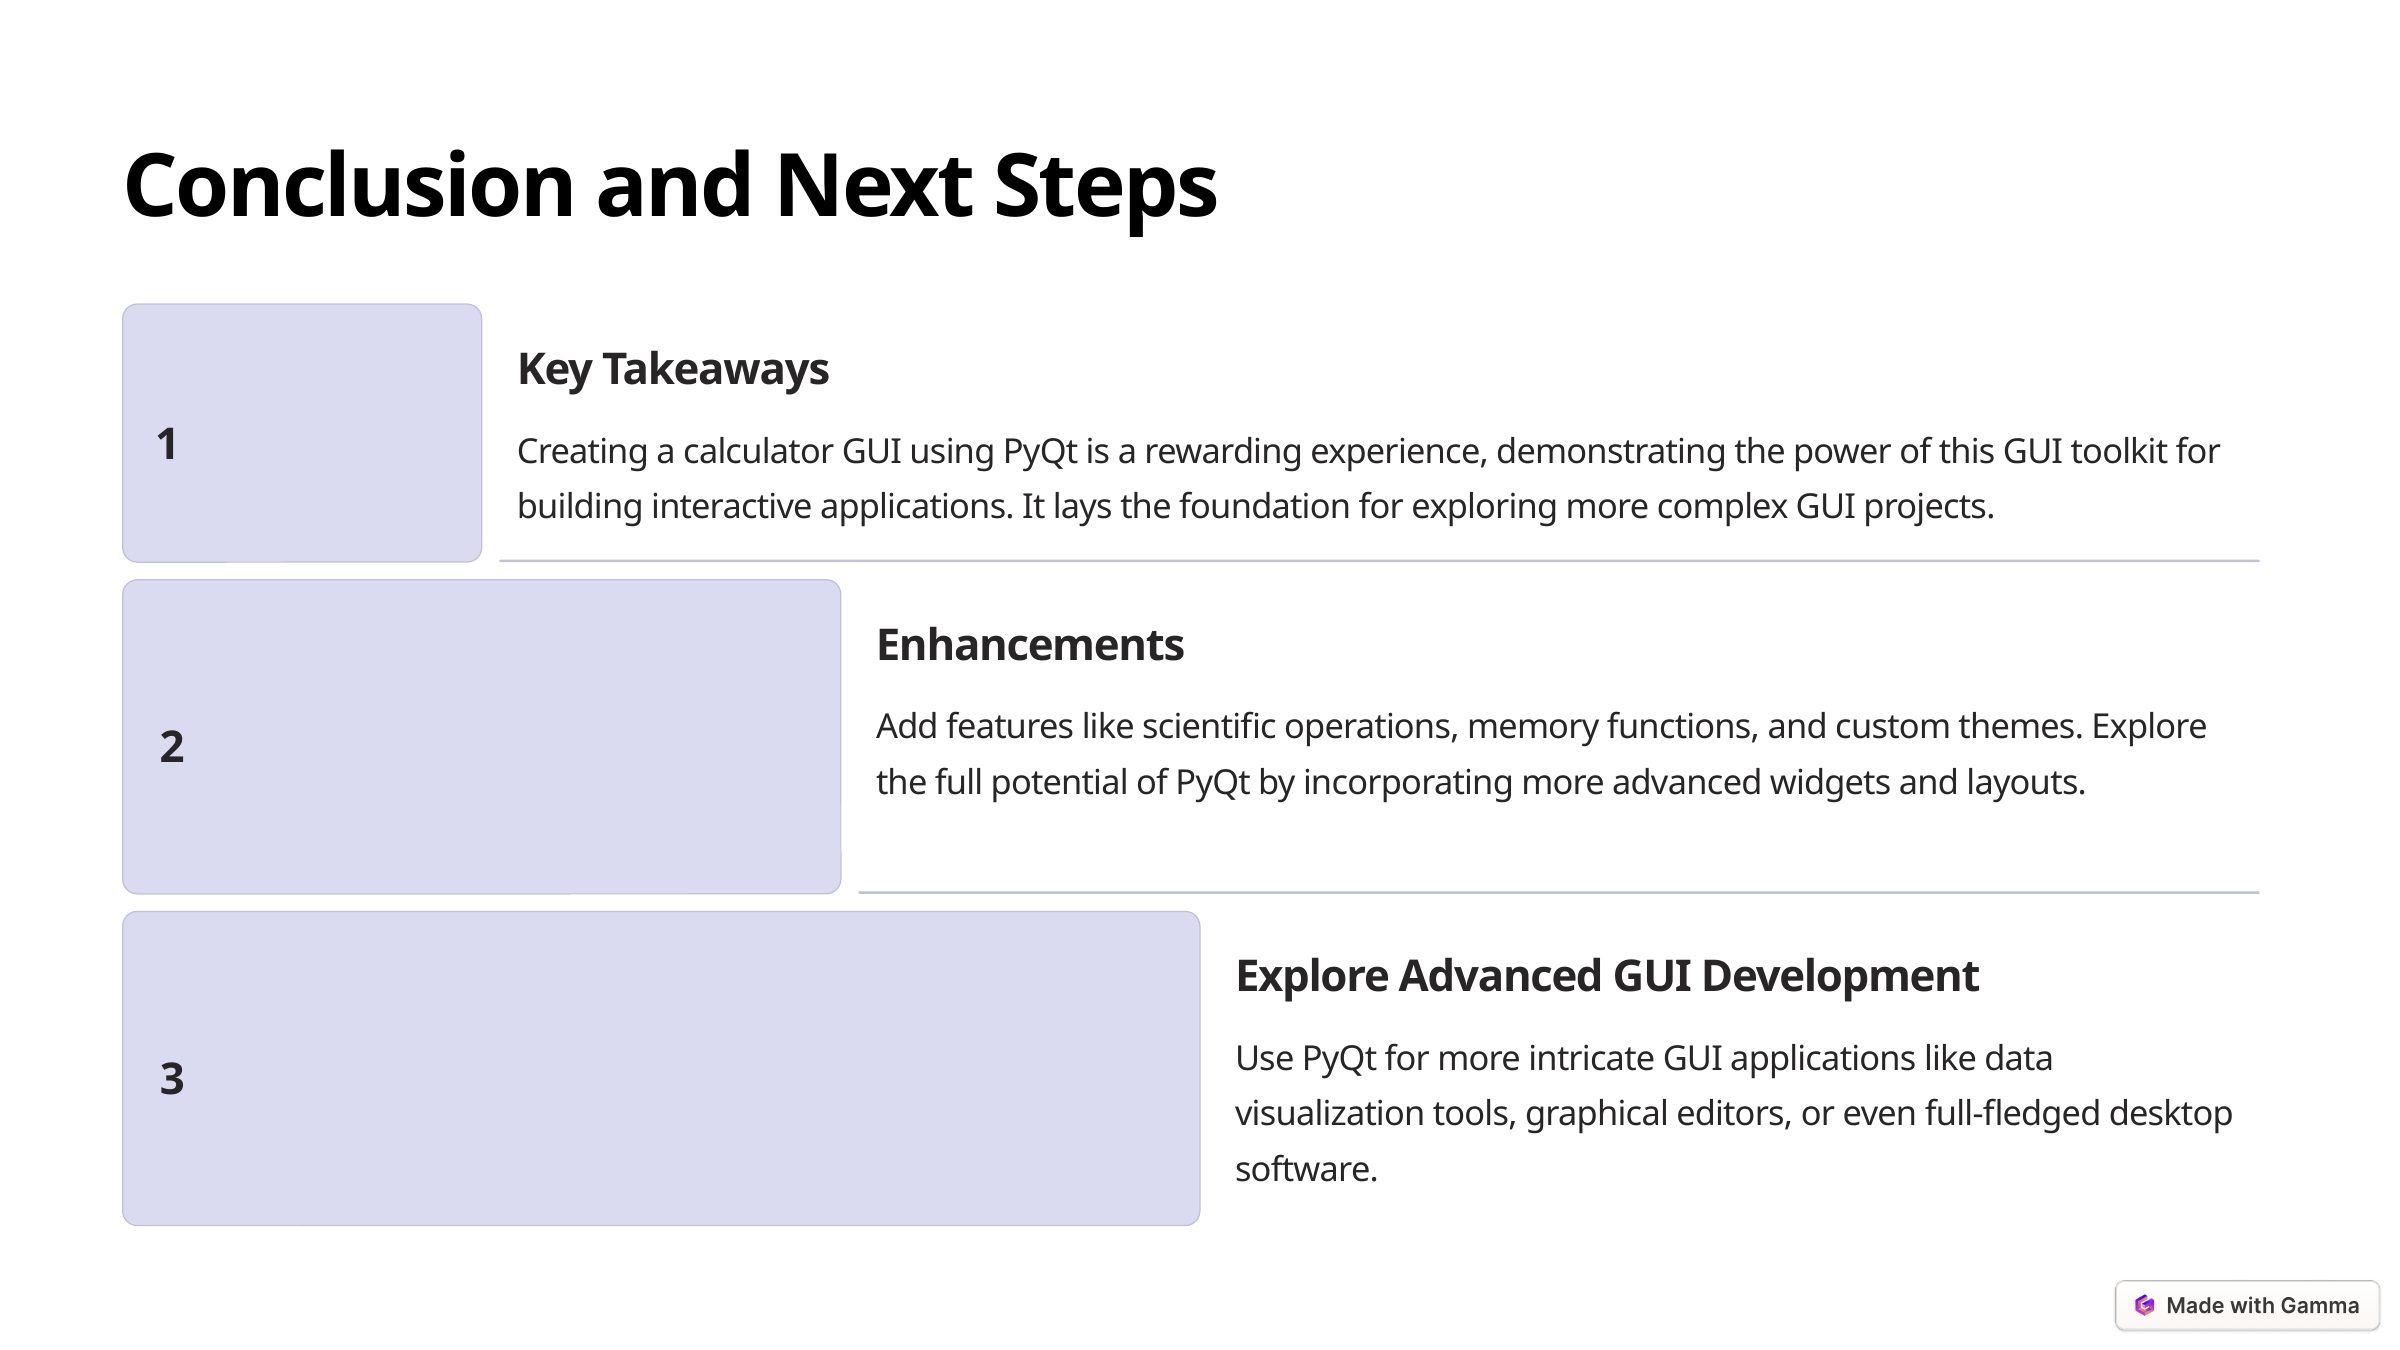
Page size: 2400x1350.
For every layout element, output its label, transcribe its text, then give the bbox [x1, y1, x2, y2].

text_box Conclusion and Next Steps [122, 124, 1211, 234]
text_box Explore Advanced GUI Development [1235, 946, 1965, 1002]
picture [2106, 1271, 2389, 1339]
text_box 2 [159, 701, 186, 772]
text_box Creating a calculator GUI using PyQt is a rewarding experience, demonstrating the power of this GUI toolkit for building interactive applications. It lays the foundation for exploring more complex GUI projects. [516, 414, 2243, 528]
text_box [499, 559, 2260, 563]
text_box Enhancements [875, 614, 1315, 670]
text_box [122, 579, 841, 894]
text_box [122, 911, 1200, 1226]
text_box Use PyQt for more intricate GUI applications like data visualization tools, graphical editors, or even full-fledged desktop software. [1235, 1022, 2243, 1191]
text_box Key Takeaways [516, 339, 956, 394]
text_box Add features like scientific operations, memory functions, and custom themes. Explore the full potential of PyQt by incorporating more advanced widgets and layouts. [875, 690, 2243, 859]
text_box 3 [159, 1033, 186, 1104]
text_box [122, 304, 482, 563]
text_box 1 [158, 398, 177, 469]
